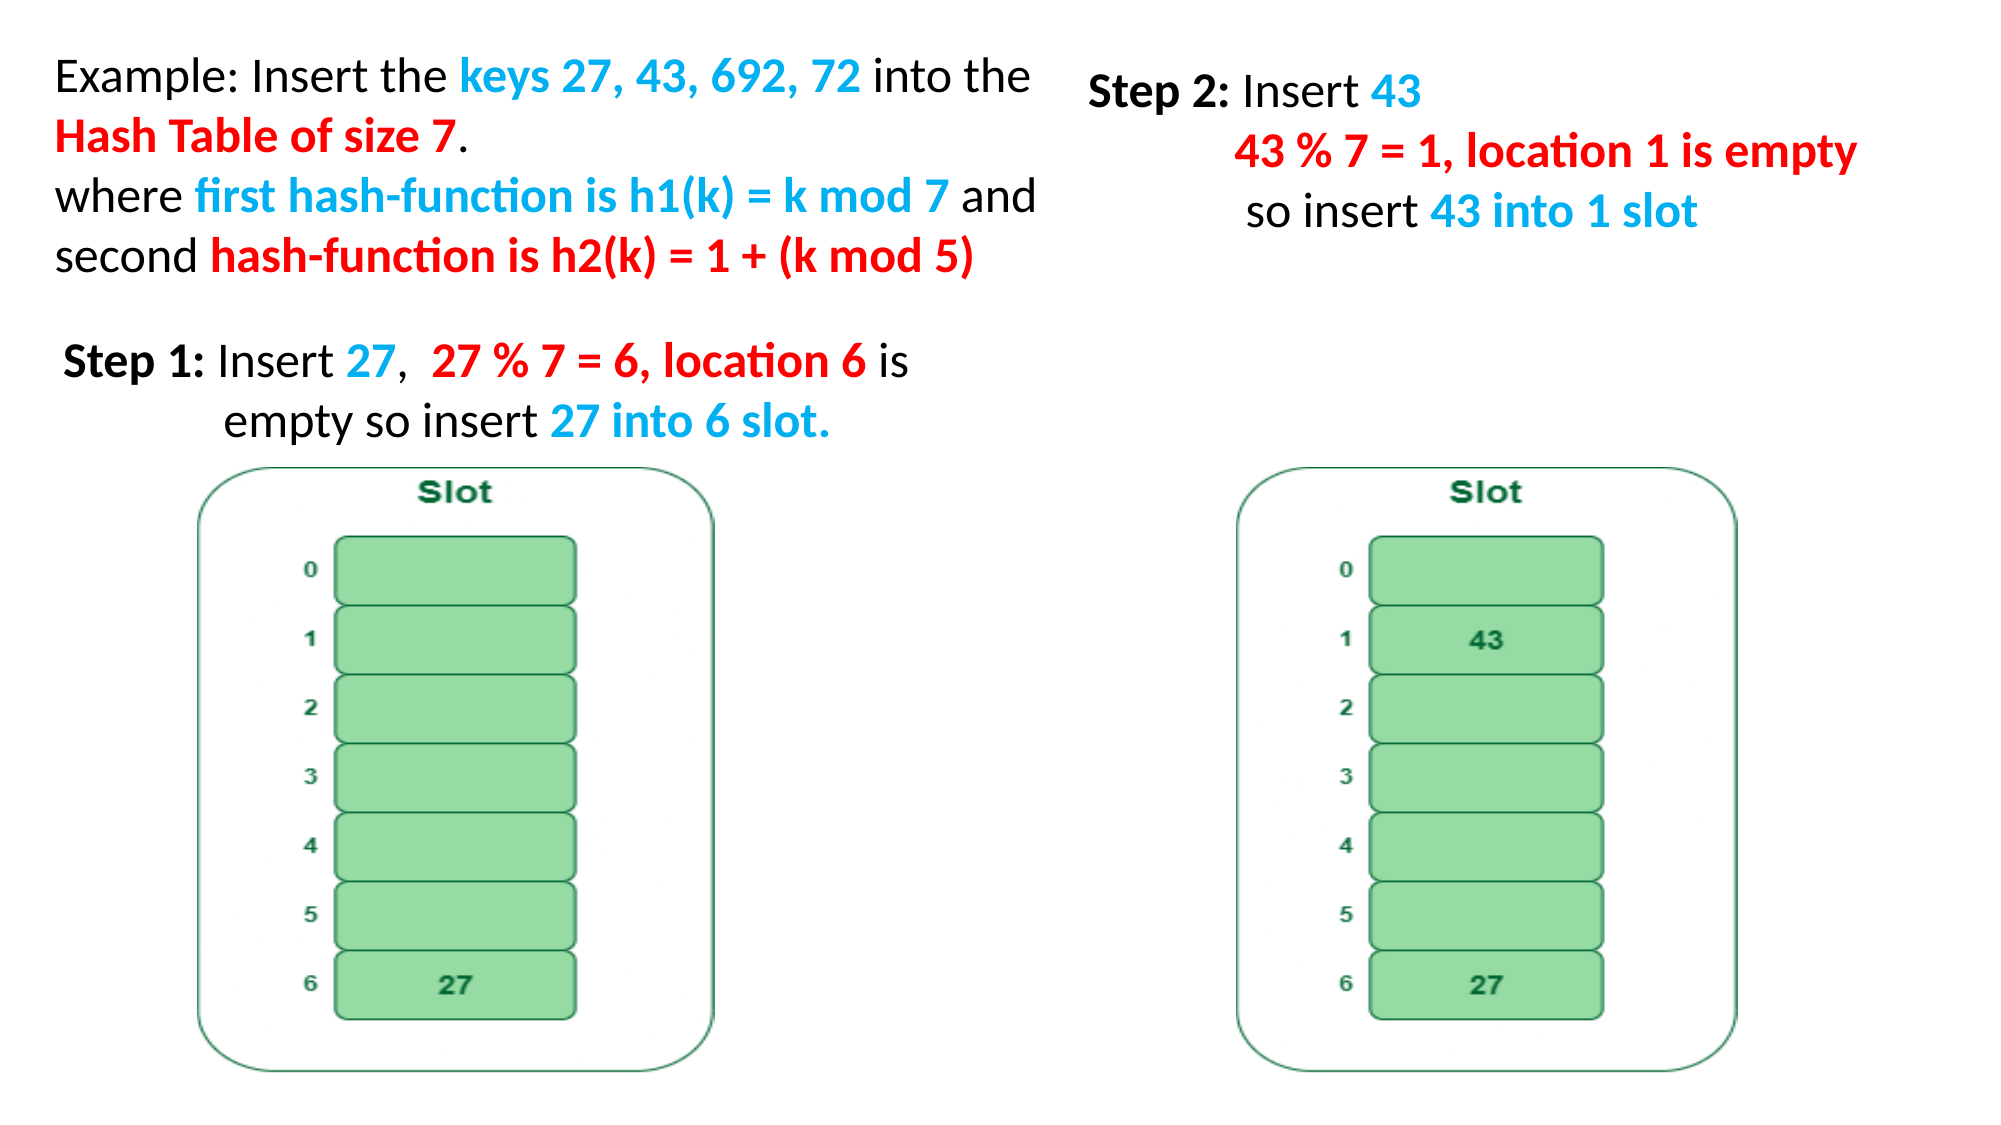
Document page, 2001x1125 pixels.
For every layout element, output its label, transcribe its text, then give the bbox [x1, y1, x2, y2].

picture [197, 467, 715, 1074]
text_box Example: Insert the keys 27, 43, 692, 72 into the Hash Table of size 7. where first hash-function is h1​(k) = k mod 7 and second hash-function is h2(k) = 1 + (k mod 5) Step 1: Insert 27, 27 % 7 = 6, location 6 is empty so insert 27 into 6 slot. [39, 35, 1060, 464]
picture [1236, 467, 1738, 1074]
text_box Step 2: Insert 43 43 % 7 = 1, location 1 is empty so insert 43 into 1 slot [1073, 50, 2000, 245]
